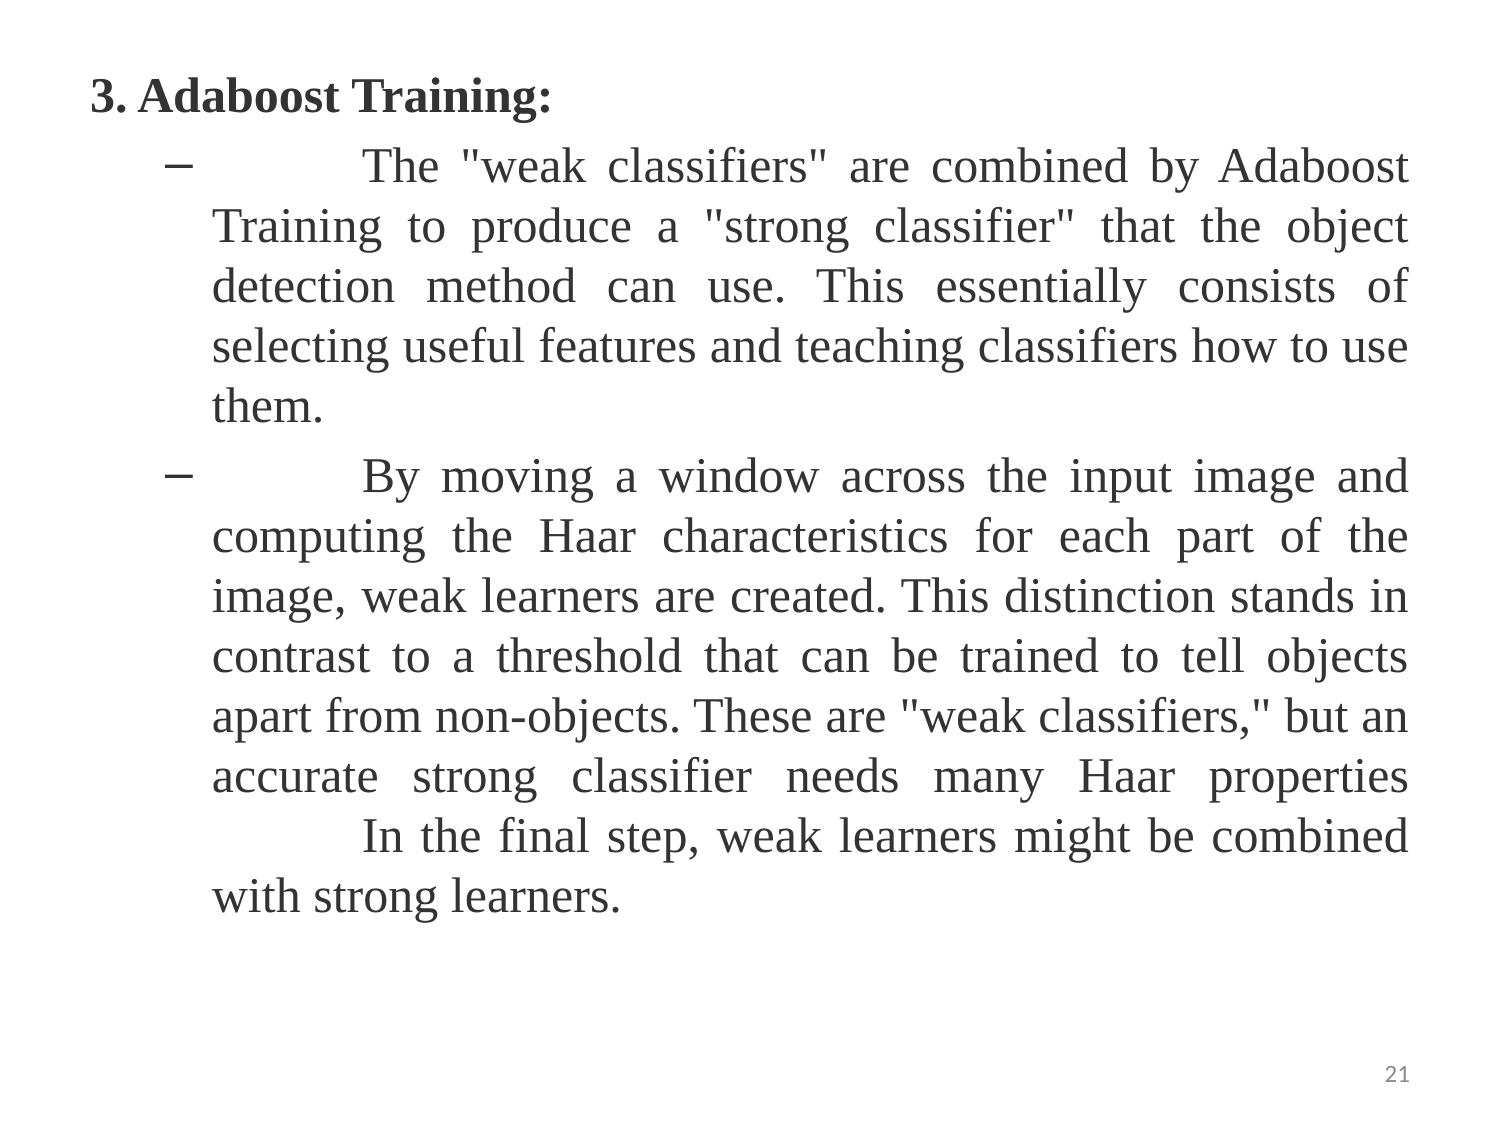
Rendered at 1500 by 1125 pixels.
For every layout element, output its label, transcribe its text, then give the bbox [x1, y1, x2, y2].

slide_number 21 [1074, 1042, 1425, 1103]
list 3. Adaboost Training: The "weak classifiers" are combined by Adaboost Training to produce a "strong classifier" that the object detection method can use. This essentially consists of selecting useful features and teaching classifiers how to use them. By moving a window across the input image and computing the Haar characteristics for each part of the image, weak learners are created. This distinction stands in contrast to a threshold that can be trained to tell objects apart from non-objects. These are "weak classifiers," but an accurate strong classifier needs many Haar properties In the final step, weak learners might be combined with strong learners. [75, 54, 1425, 1043]
